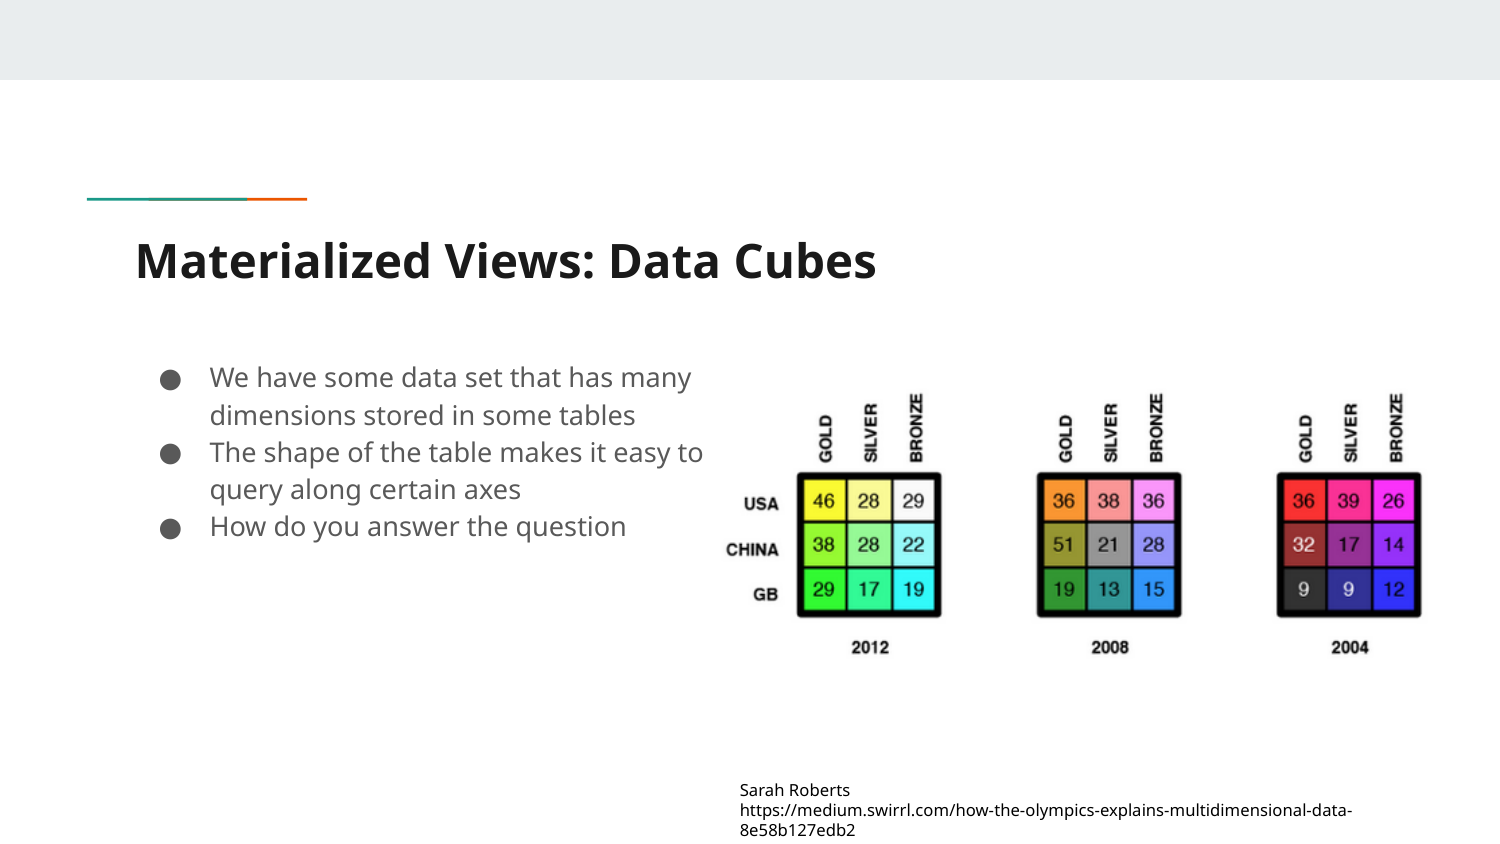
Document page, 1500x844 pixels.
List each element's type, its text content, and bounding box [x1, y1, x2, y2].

list We have some data set that has many dimensions stored in some tables The shape of the table makes it easy to query along certain axes How do you answer the question [119, 341, 739, 712]
picture [710, 378, 1445, 675]
title Materialized Views: Data Cubes [119, 216, 1381, 305]
text_box Sarah Roberts https://medium.swirrl.com/how-the-olympics-explains-multidimensional-data-8e58b127edb2 [724, 764, 1441, 844]
